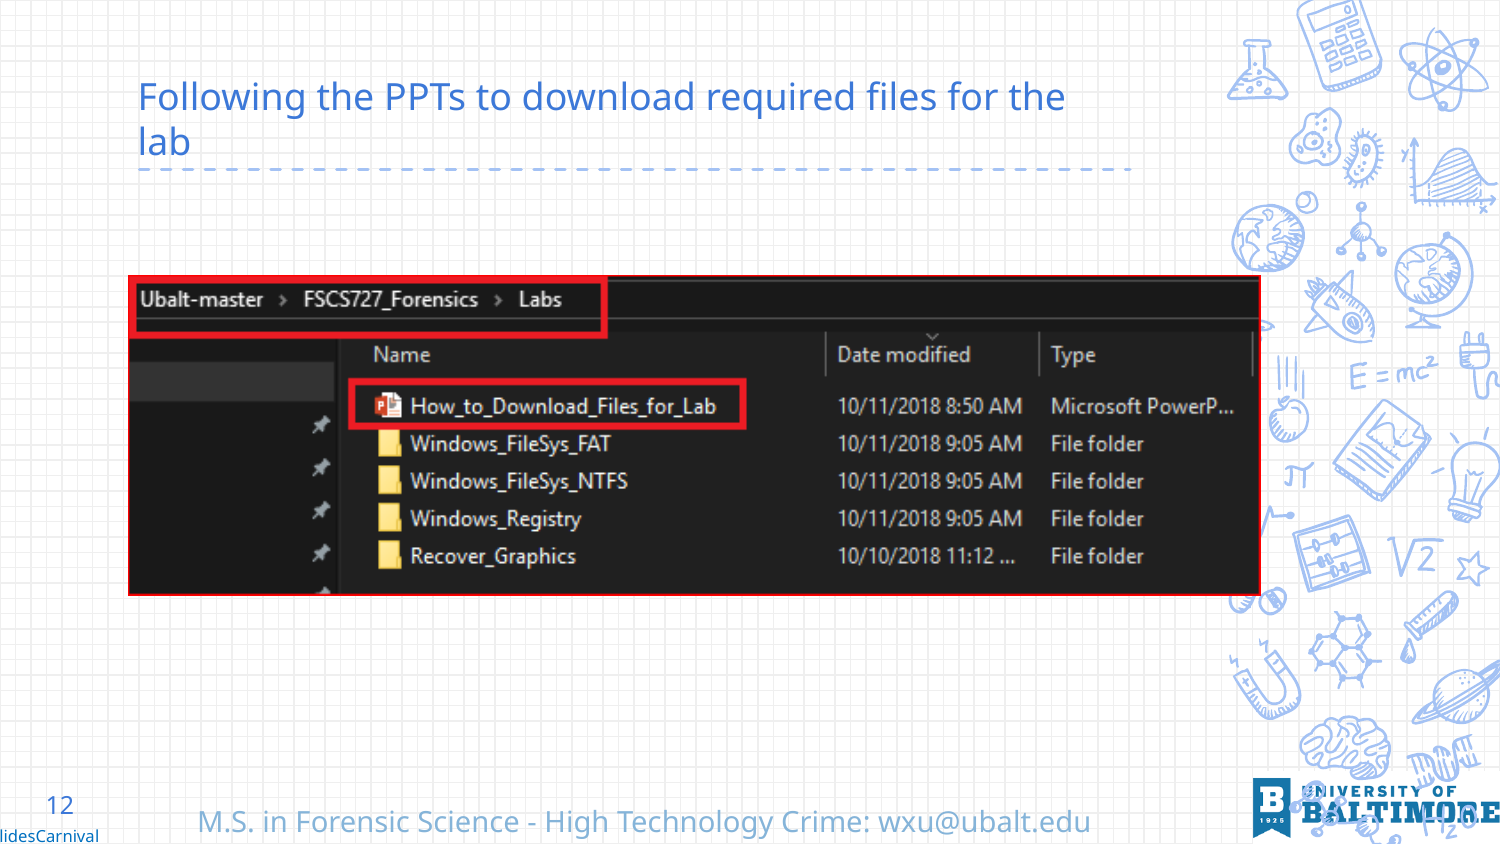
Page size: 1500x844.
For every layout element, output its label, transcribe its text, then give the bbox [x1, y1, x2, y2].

picture [1365, 817, 1376, 833]
title Following the PPTs to download required files for the lab [122, 36, 1130, 178]
picture [1253, 771, 1500, 844]
picture [128, 275, 1261, 597]
picture [1327, 813, 1336, 822]
picture [1316, 786, 1321, 797]
slide_number 12 [14, 774, 105, 840]
